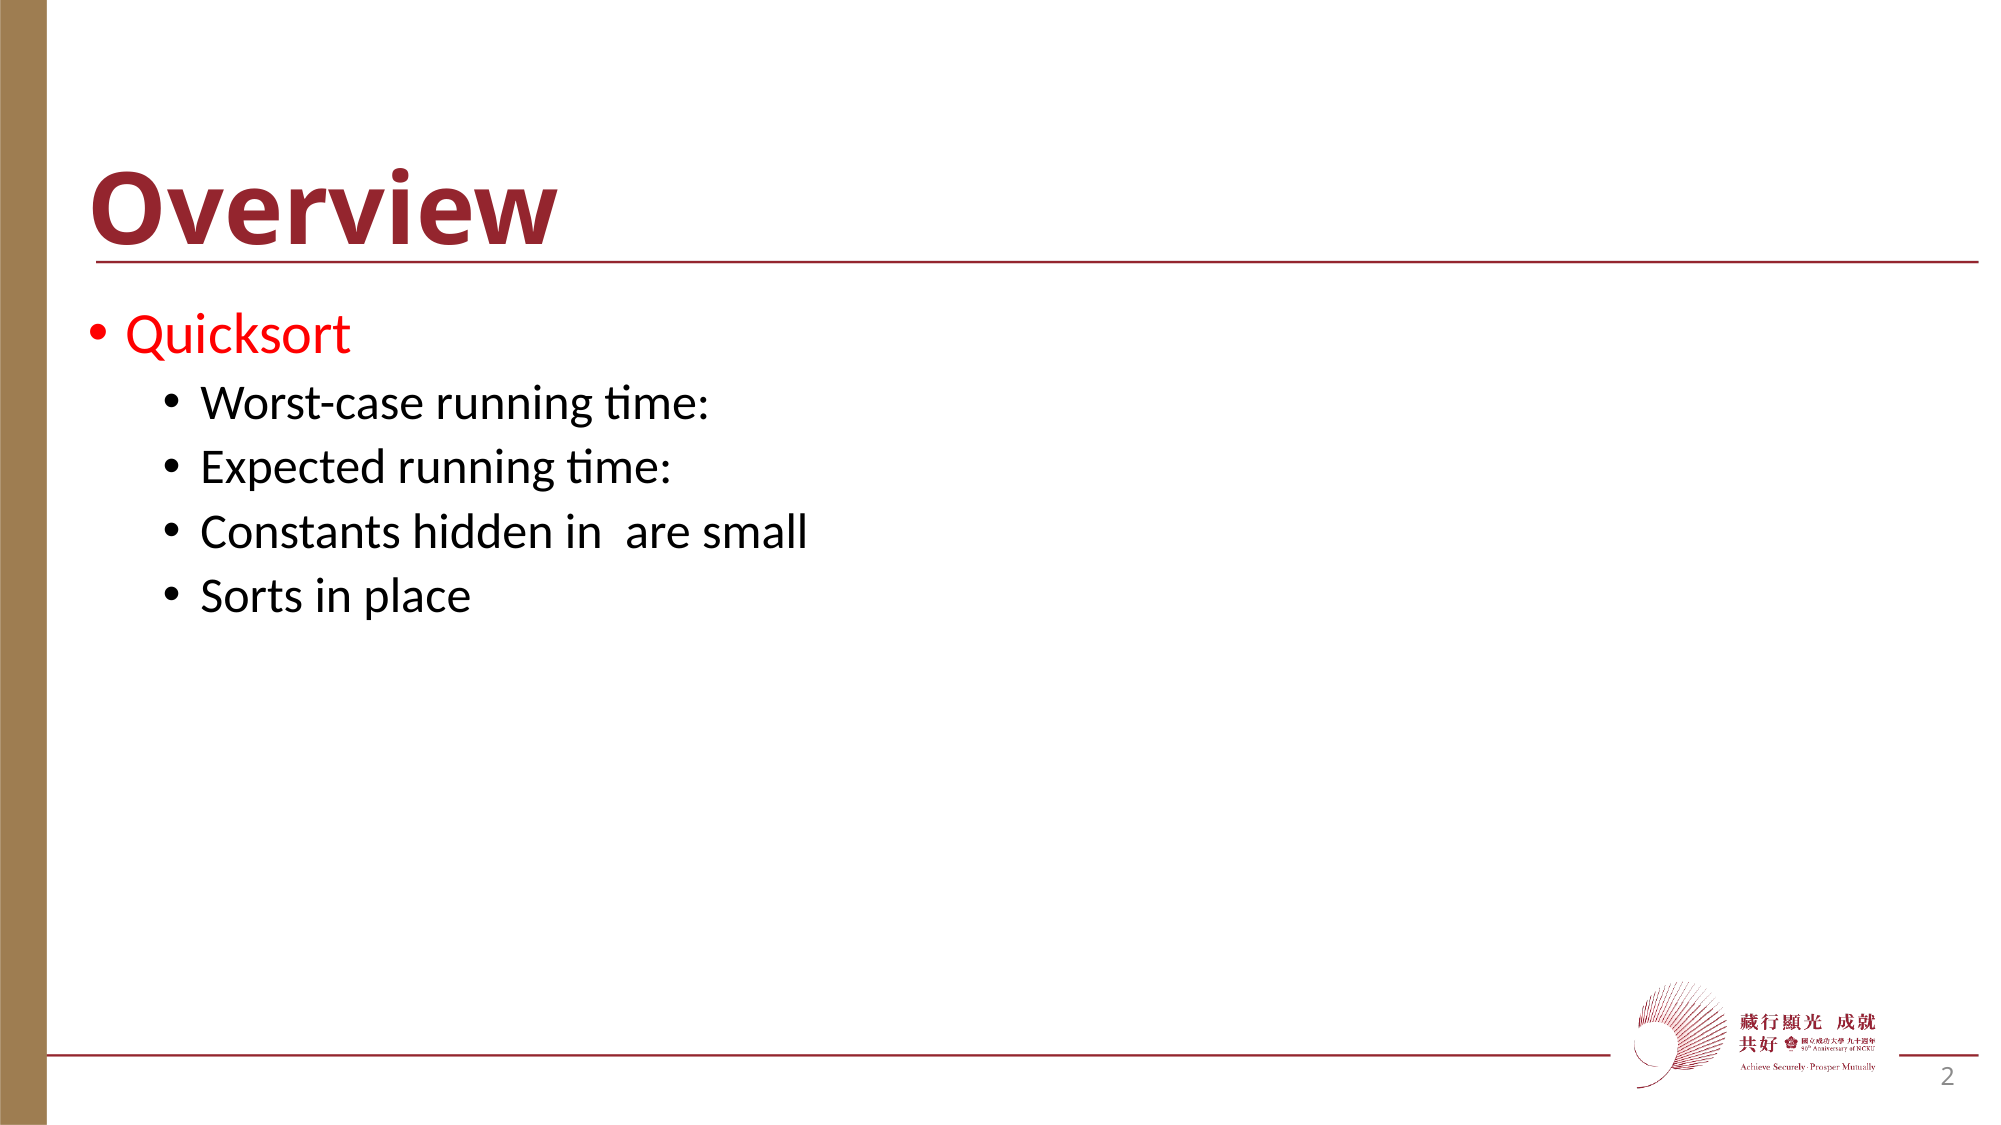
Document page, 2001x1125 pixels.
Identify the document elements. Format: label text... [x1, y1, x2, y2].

title Overview [72, 131, 1827, 274]
slide_number 2 [1880, 1047, 1970, 1108]
picture [0, 0, 2000, 1125]
